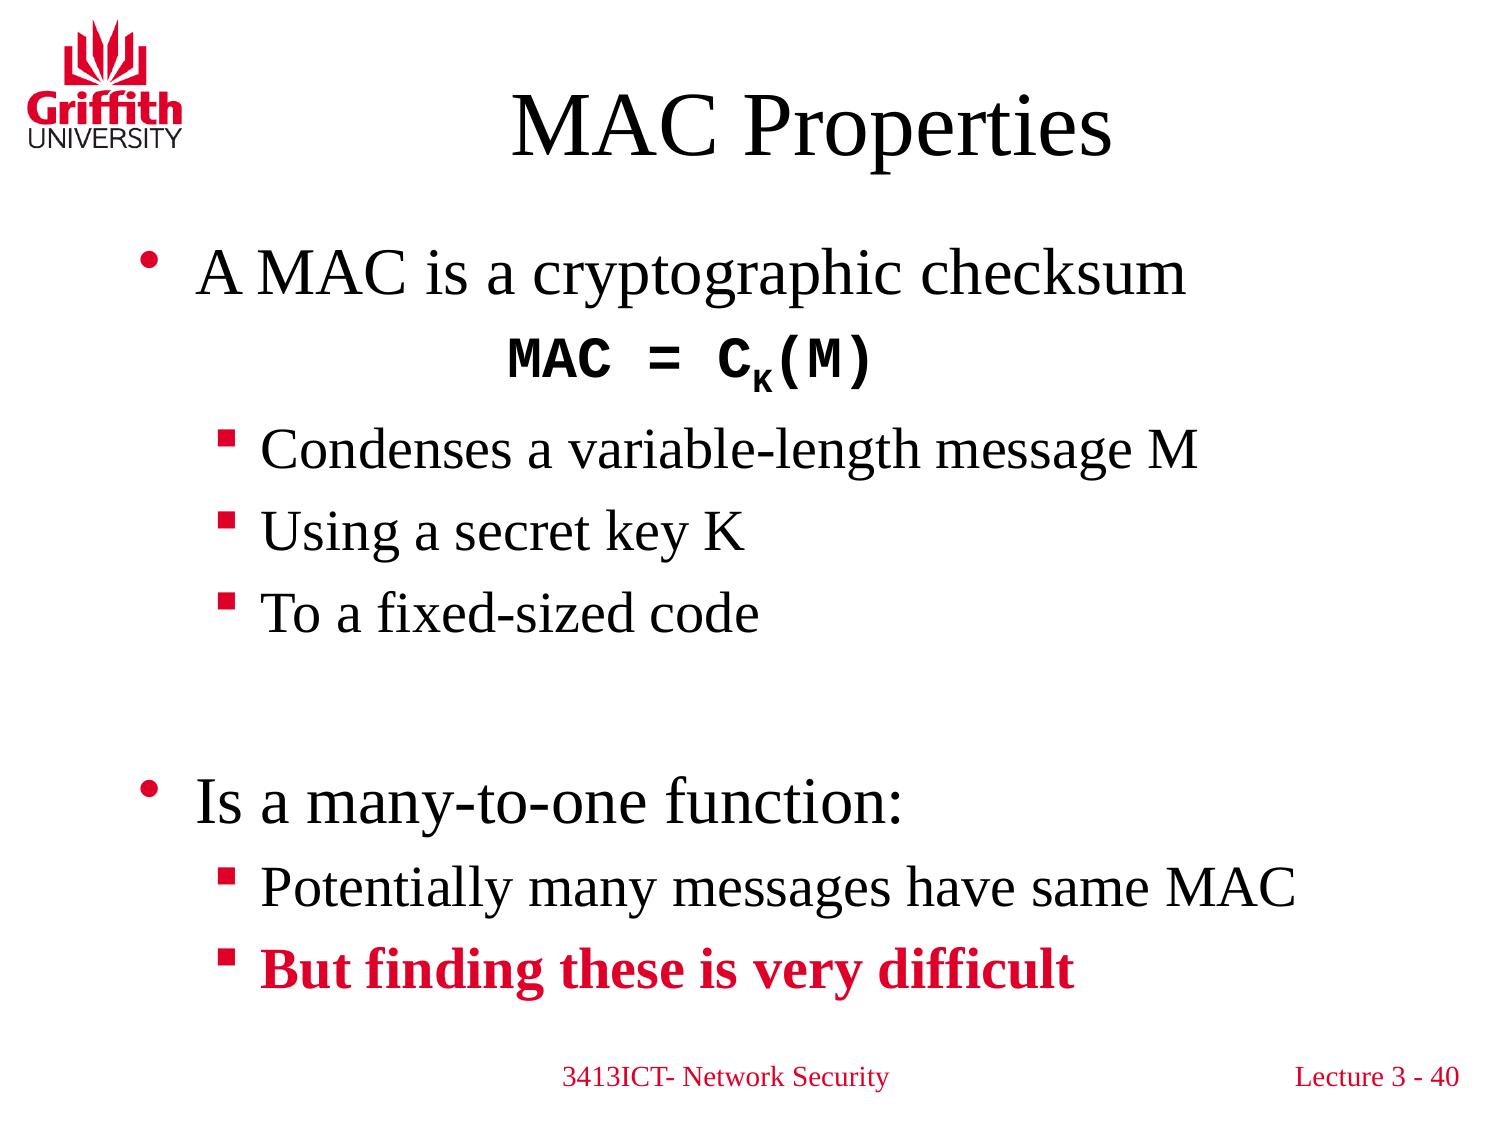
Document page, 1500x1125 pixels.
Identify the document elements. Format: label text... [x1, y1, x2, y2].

picture [23, 15, 186, 151]
title MAC Properties [187, 24, 1438, 213]
list A MAC is a cryptographic checksum MAC = CK(M) Condenses a variable-length message M Using a secret key K To a fixed-sized code Is a many-to-one function: Potentially many messages have same MAC But finding these is very difficult [123, 219, 1475, 1021]
footer 3413ICT- Network Security [430, 1049, 1022, 1101]
slide_number Lecture 3 - 40 [1049, 1049, 1476, 1101]
